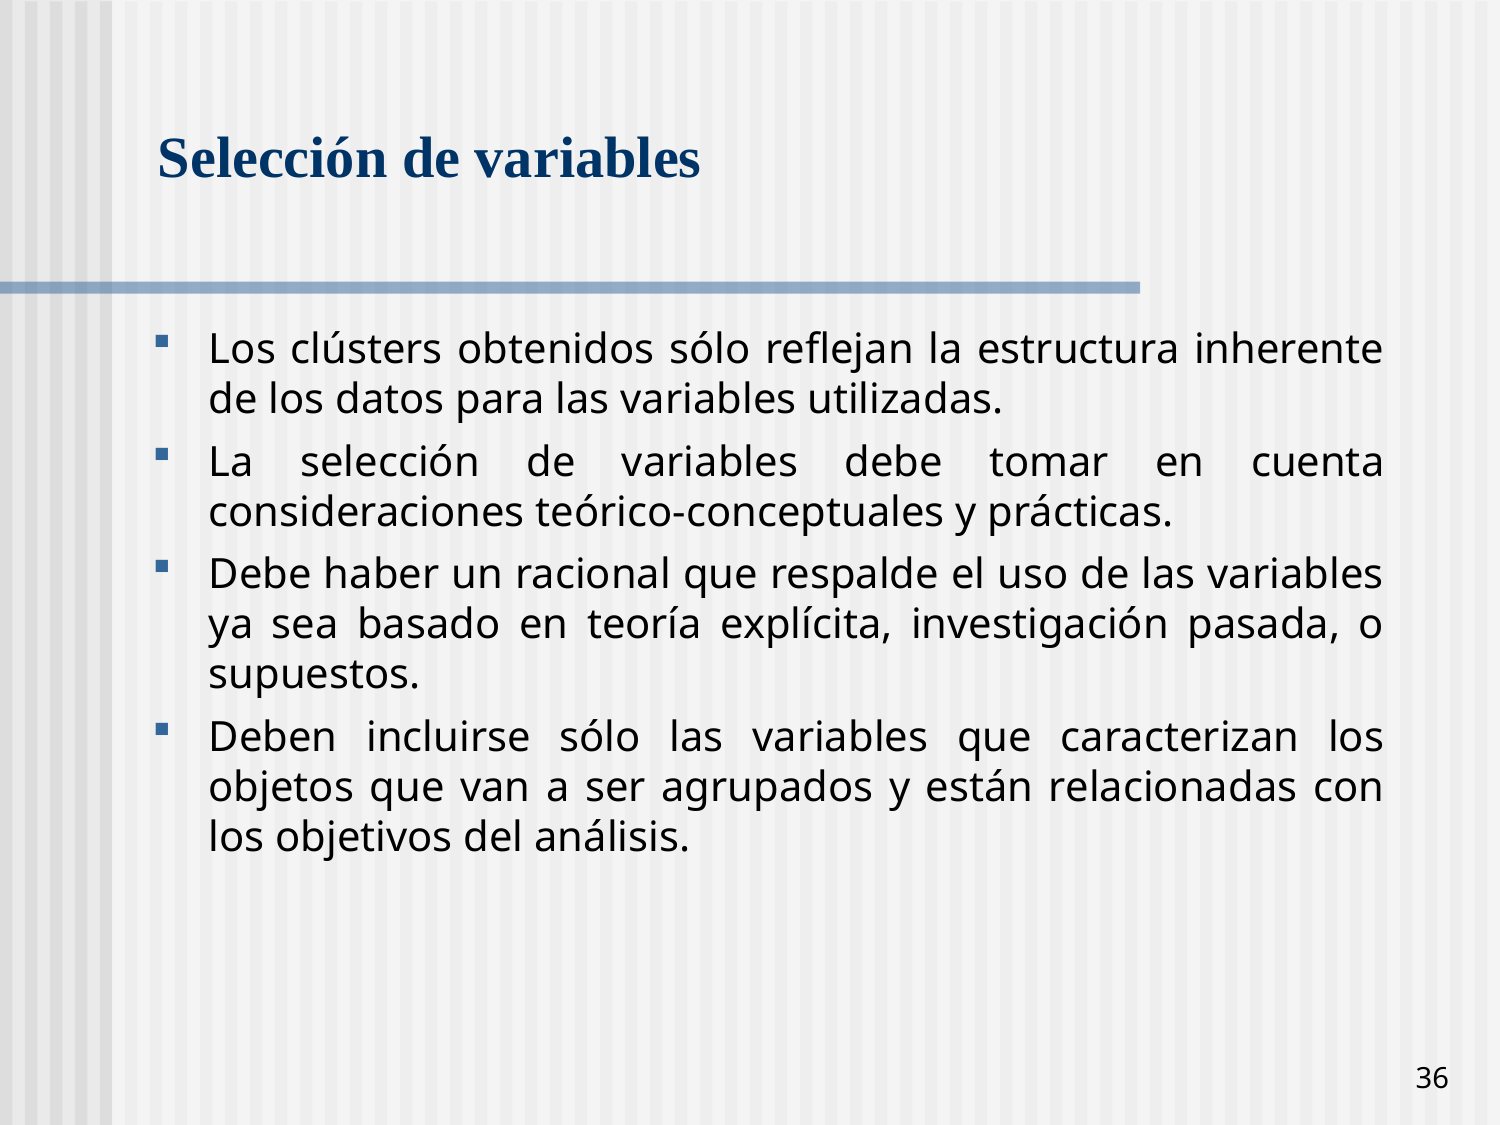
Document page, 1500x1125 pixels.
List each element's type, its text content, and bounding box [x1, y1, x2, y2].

slide_number 36 [1151, 1031, 1465, 1107]
title Selección de variables [142, 109, 1482, 267]
list Los clústers obtenidos sólo reflejan la estructura inherente de los datos para las variables utilizadas. La selección de variables debe tomar en cuenta consideraciones teórico-conceptuales y prácticas. Debe haber un racional que respalde el uso de las variables ya sea basado en teoría explícita, investigación pasada, o supuestos. Deben incluirse sólo las variables que caracterizan los objetos que van a ser agrupados y están relacionadas con los objetivos del análisis. [137, 314, 1400, 968]
